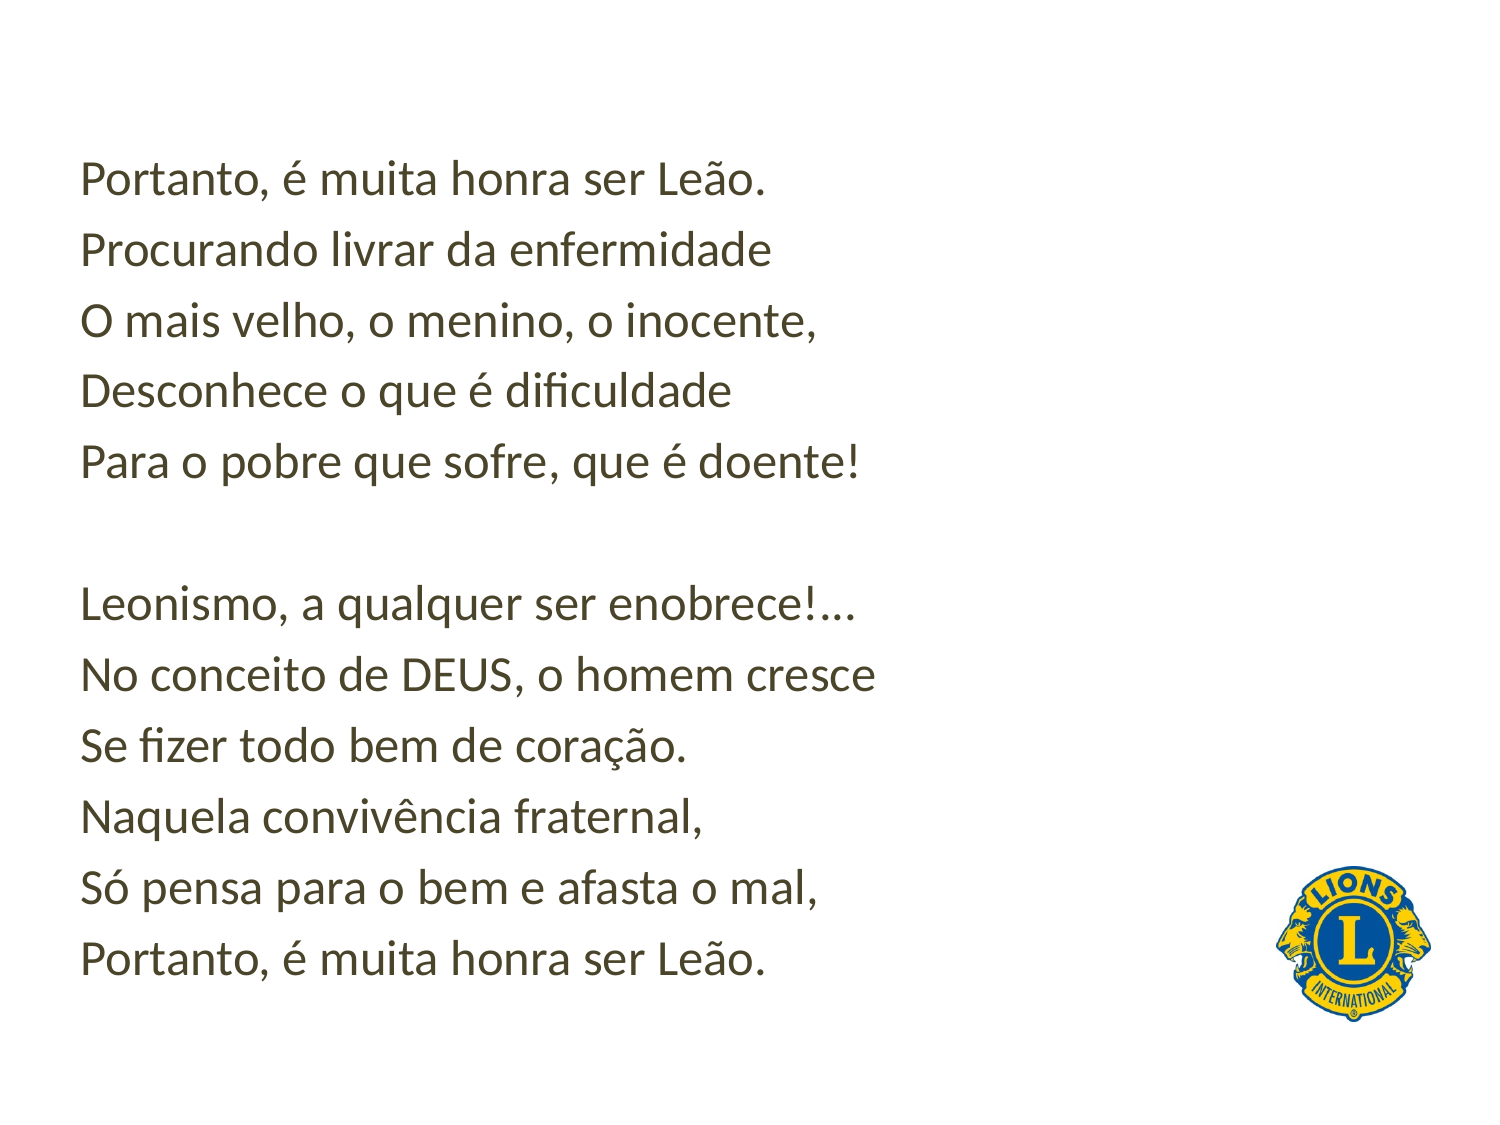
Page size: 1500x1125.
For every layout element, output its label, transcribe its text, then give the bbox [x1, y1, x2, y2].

list Portanto, é muita honra ser Leão. Procurando livrar da enfermidade O mais velho, o menino, o inocente, Desconhece o que é dificuldade Para o pobre que sofre, que é doente! Leonismo, a qualquer ser enobrece!... No conceito de DEUS, o homem cresce Se fizer todo bem de coração. Naquela convivência fraternal, Só pensa para o bem e afasta o mal, Portanto, é muita honra ser Leão. [64, 137, 1415, 1005]
picture [1276, 866, 1431, 1022]
